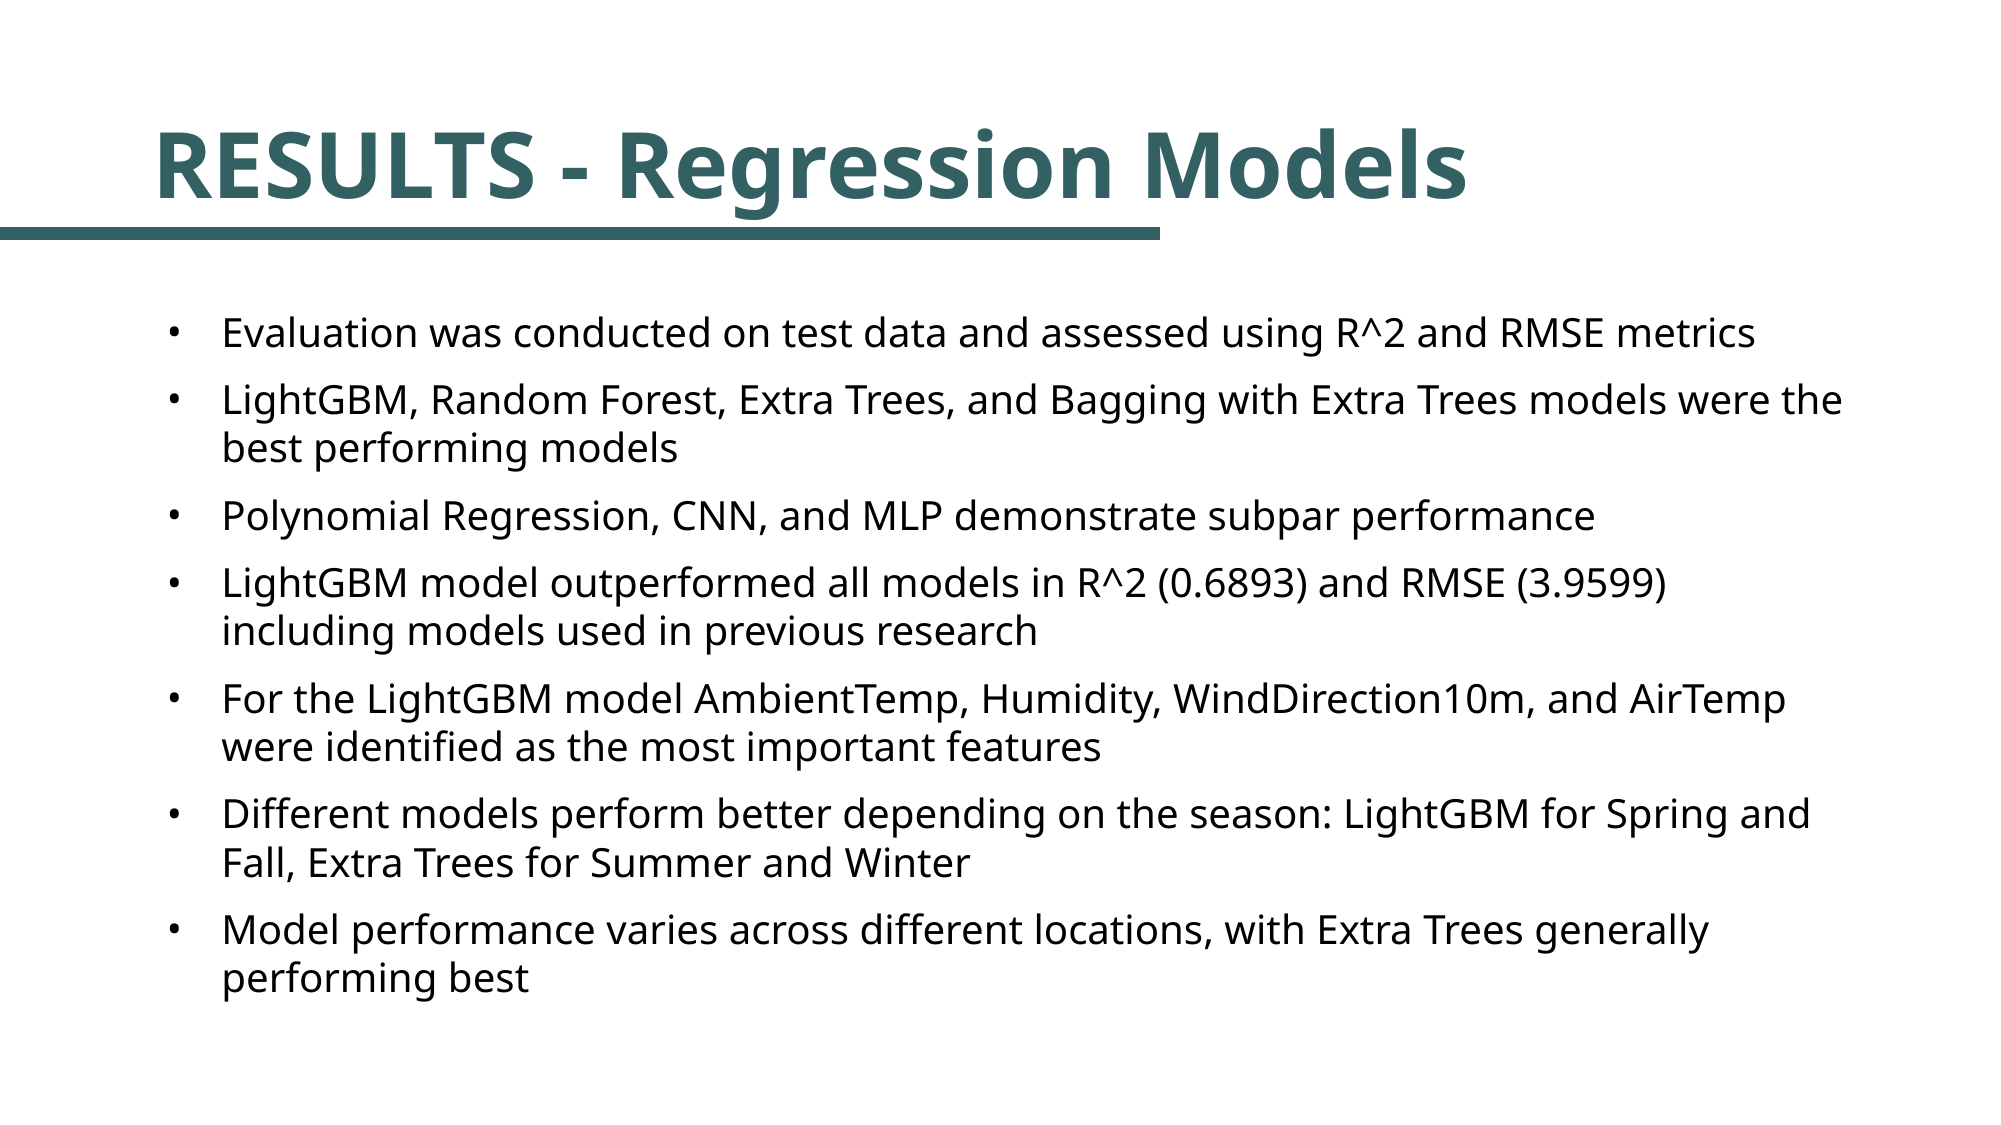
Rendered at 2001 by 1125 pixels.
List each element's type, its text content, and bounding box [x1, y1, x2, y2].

list Evaluation was conducted on test data and assessed using R^2 and RMSE metrics LightGBM, Random Forest, Extra Trees, and Bagging with Extra Trees models were the best performing models Polynomial Regression, CNN, and MLP demonstrate subpar performance LightGBM model outperformed all models in R^2 (0.6893) and RMSE (3.9599) including models used in previous research For the LightGBM model AmbientTemp, Humidity, WindDirection10m, and AirTemp were identified as the most important features Different models perform better depending on the season: LightGBM for Spring and Fall, Extra Trees for Summer and Winter Model performance varies across different locations, with Extra Trees generally performing best [137, 299, 1863, 1014]
title RESULTS - Regression Models [137, 59, 1863, 278]
